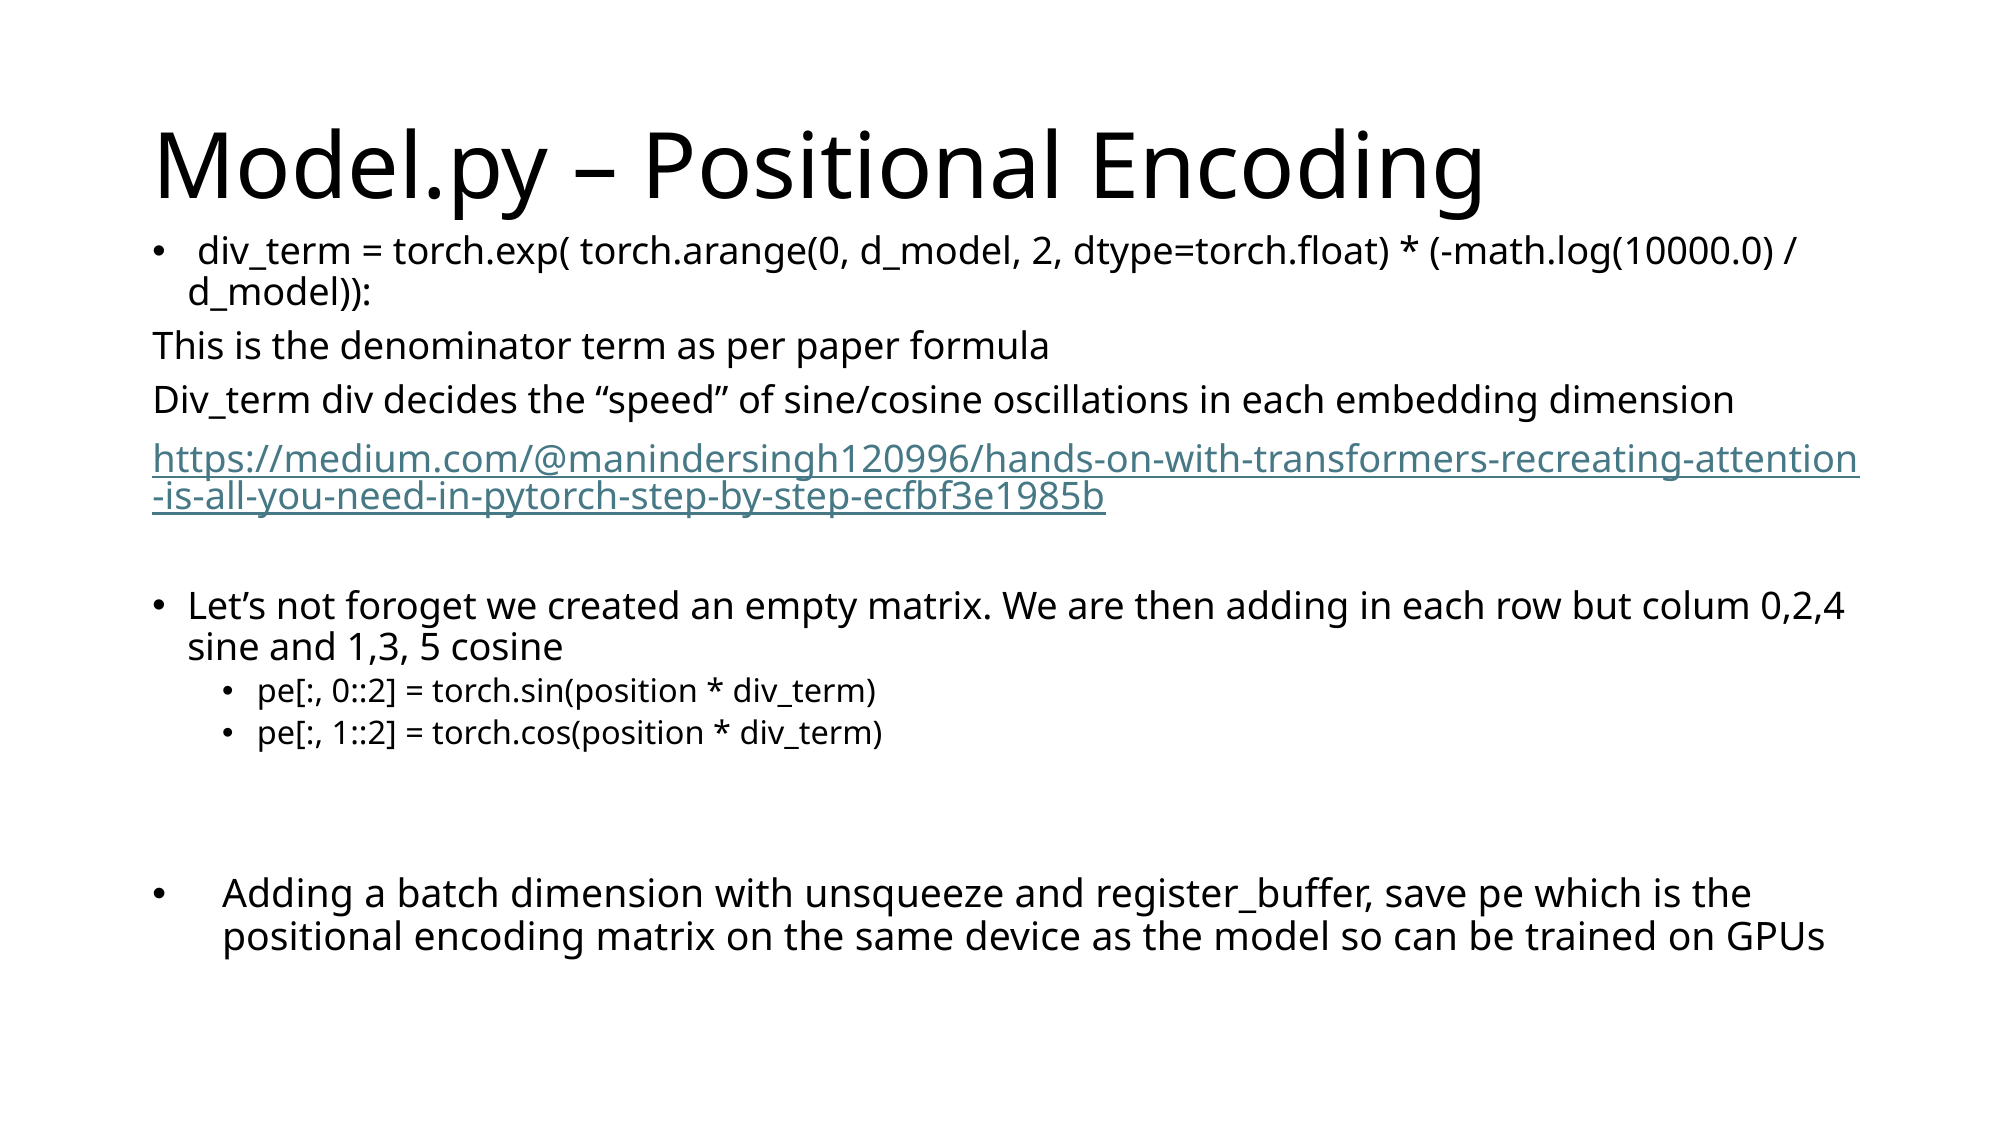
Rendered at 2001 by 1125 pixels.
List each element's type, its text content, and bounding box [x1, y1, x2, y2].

title Model.py – Positional Encoding [137, 59, 1863, 224]
list div_term = torch.exp( torch.arange(0, d_model, 2, dtype=torch.float) * (-math.log(10000.0) / d_model)): This is the denominator term as per paper formula Div_term div decides the “speed” of sine/cosine oscillations in each embedding dimension https://medium.com/@manindersingh120996/hands-on-with-transformers-recreating-attention-is-all-you-need-in-pytorch-step-by-step-ecfbf3e1985b Let’s not foroget we created an empty matrix. We are then adding in each row but colum 0,2,4 sine and 1,3, 5 cosine pe[:, 0::2] = torch.sin(position * div_term) pe[:, 1::2] = torch.cos(position * div_term) Adding a batch dimension with unsqueeze and register_buffer, save pe which is the positional encoding matrix on the same device as the model so can be trained on GPUs [137, 224, 1863, 939]
